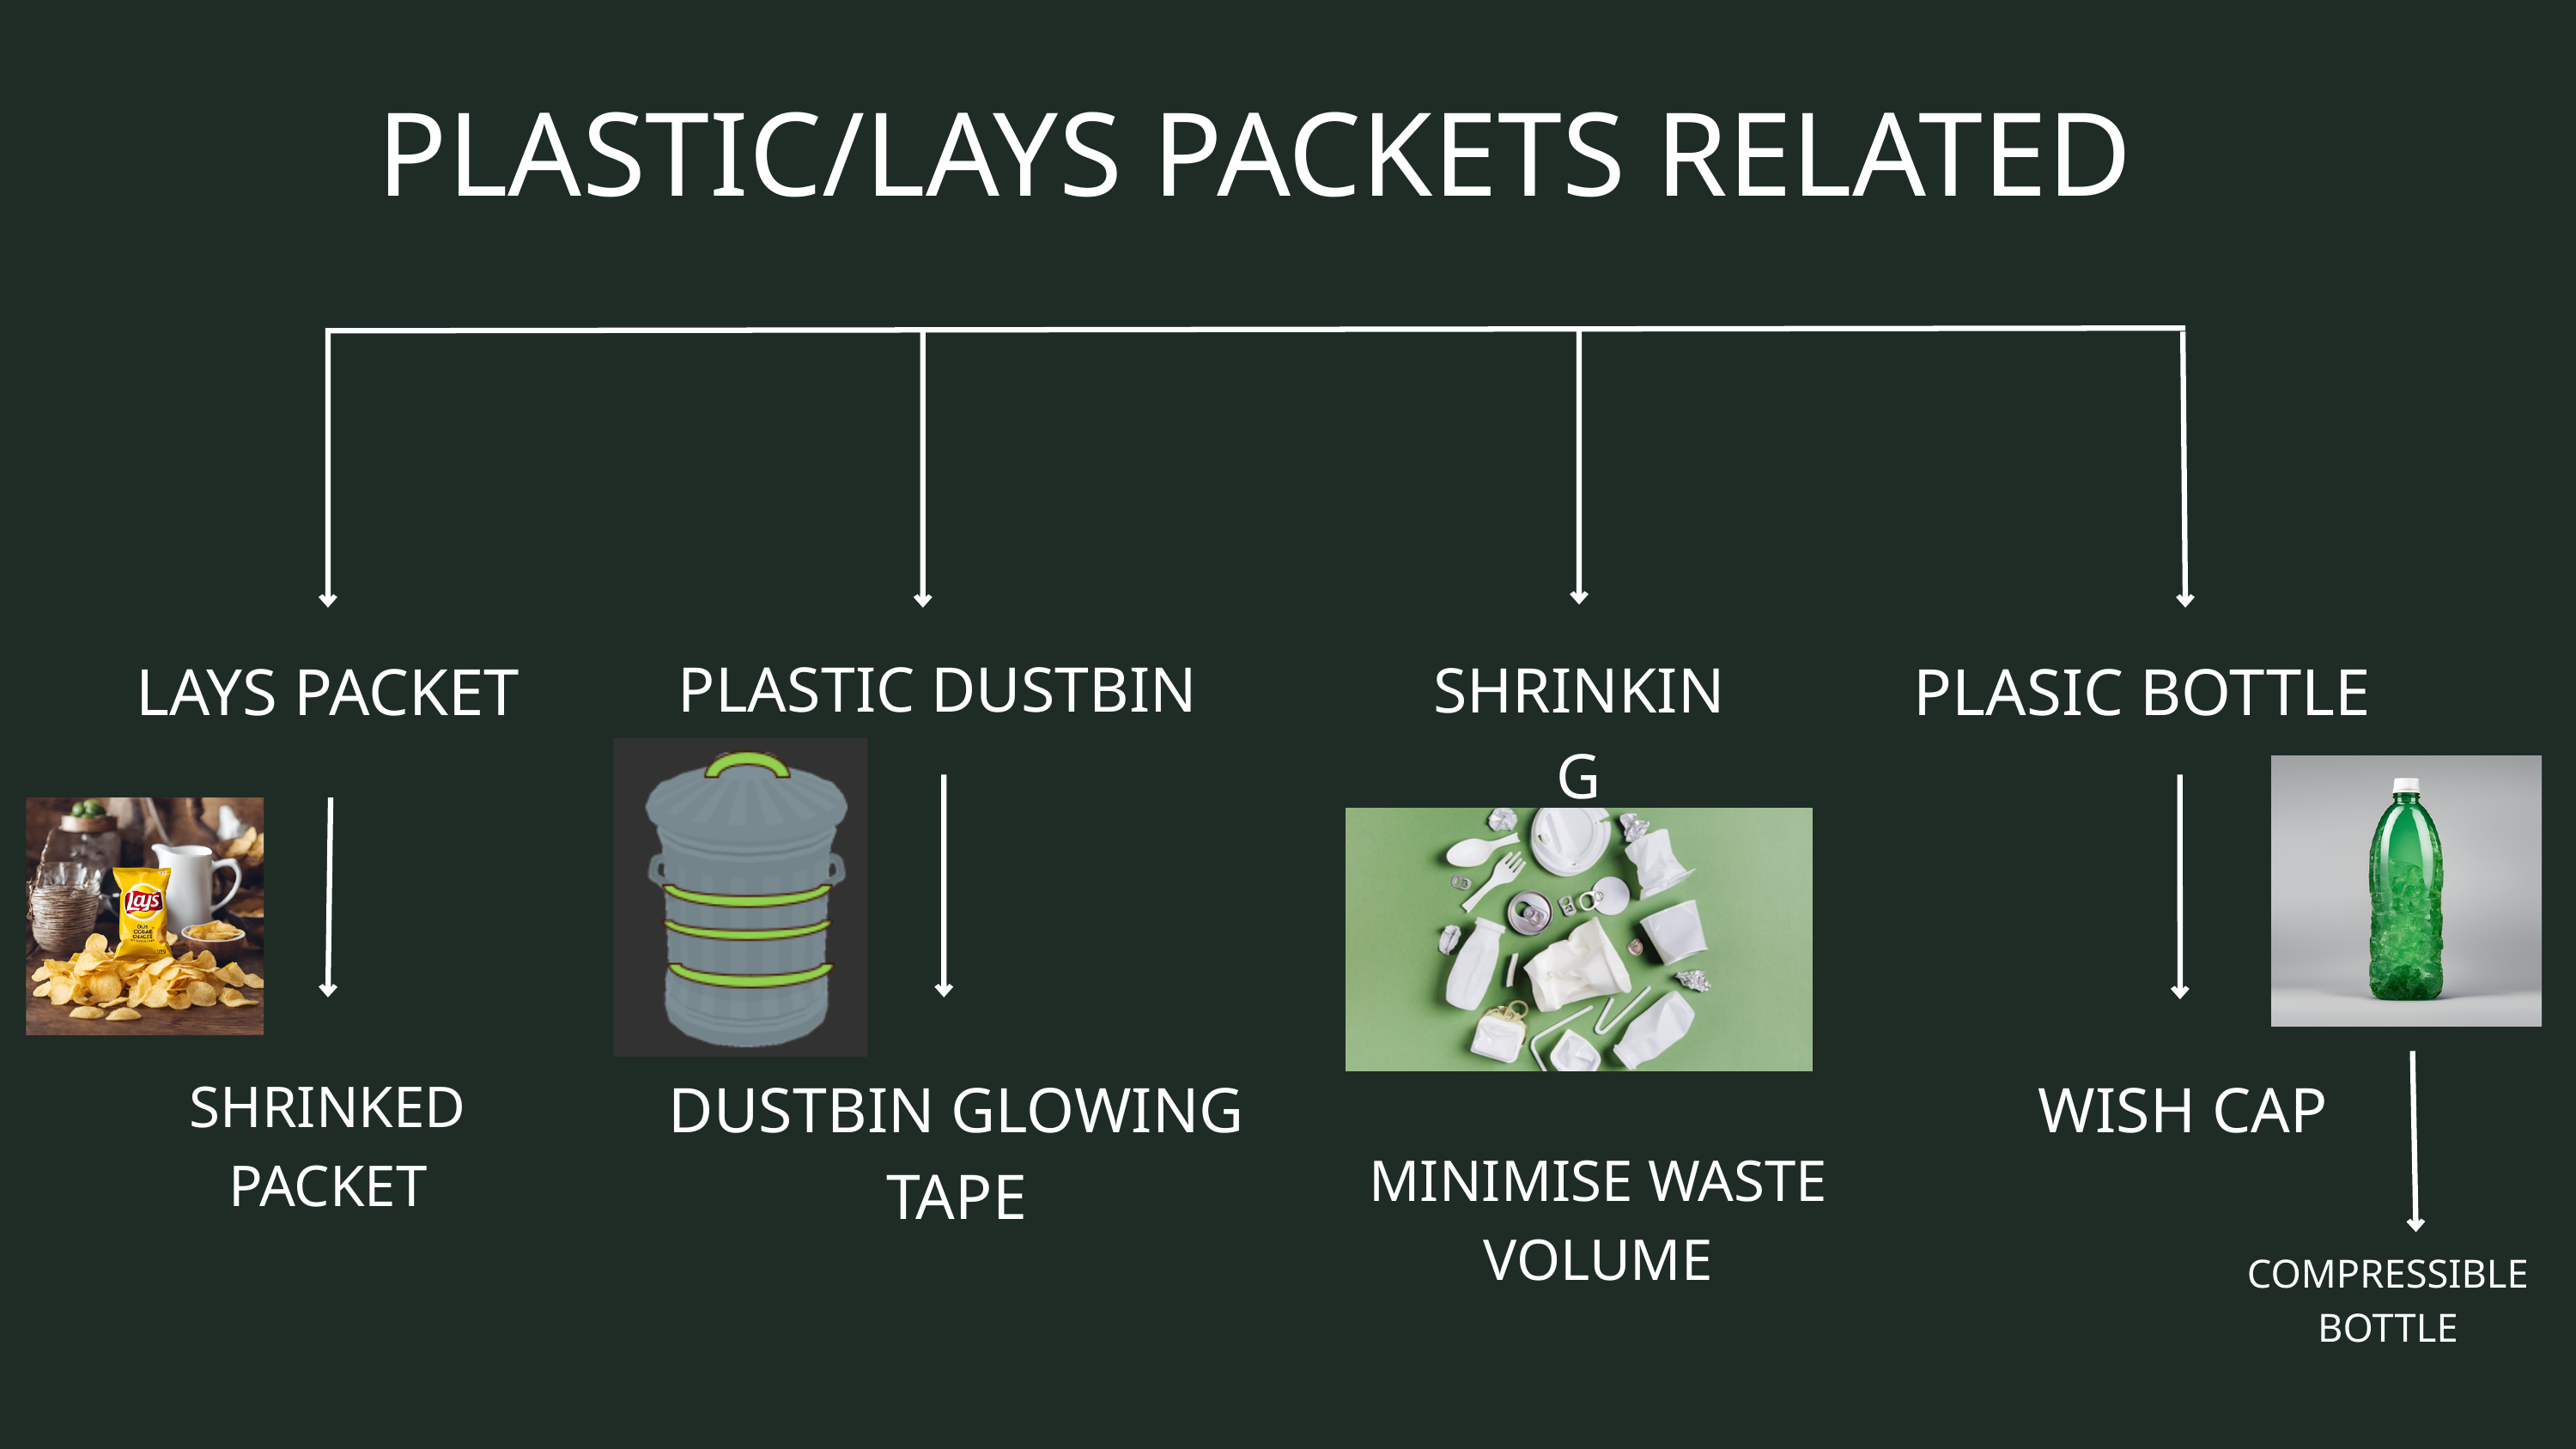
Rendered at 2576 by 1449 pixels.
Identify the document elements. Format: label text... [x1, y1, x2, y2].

text_box WISH CAP [2038, 1058, 2328, 1145]
text_box SHRINKED PACKET [121, 1060, 535, 1218]
text_box DUSTBIN GLOWING TAPE [658, 1058, 1255, 1232]
text_box SHRINKING [1417, 639, 1741, 812]
text_box [1346, 808, 1813, 1071]
text_box [613, 738, 868, 1057]
text_box [2173, 774, 2187, 1000]
text_box MINIMISE WASTE VOLUME [1288, 1134, 1909, 1292]
text_box [321, 331, 335, 608]
text_box PLASTIC DUSTBIN [658, 638, 1218, 724]
text_box [1572, 327, 1586, 605]
text_box PLASIC BOTTLE [1908, 639, 2377, 729]
text_box PLASTIC/LAYS PACKETS RELATED [327, 57, 2183, 220]
text_box [2271, 755, 2543, 1027]
text_box [2178, 331, 2192, 608]
text_box [26, 797, 264, 1035]
text_box [321, 797, 335, 997]
text_box LAYS PACKET [121, 639, 535, 729]
text_box COMPRESSIBLE BOTTLE [2185, 1241, 2576, 1350]
